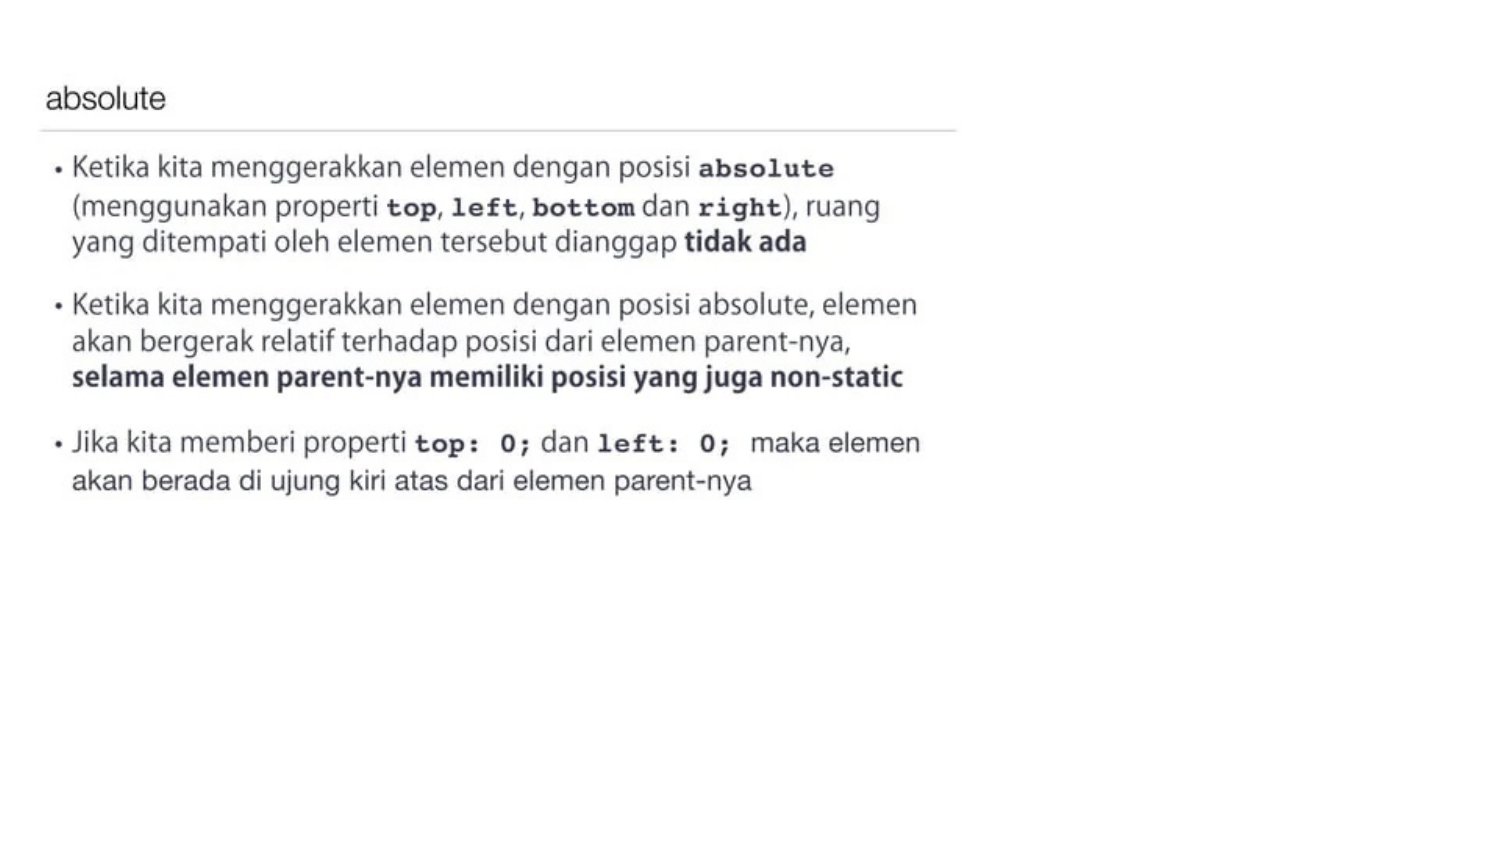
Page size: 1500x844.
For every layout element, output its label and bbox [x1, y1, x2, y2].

picture [0, 0, 997, 705]
